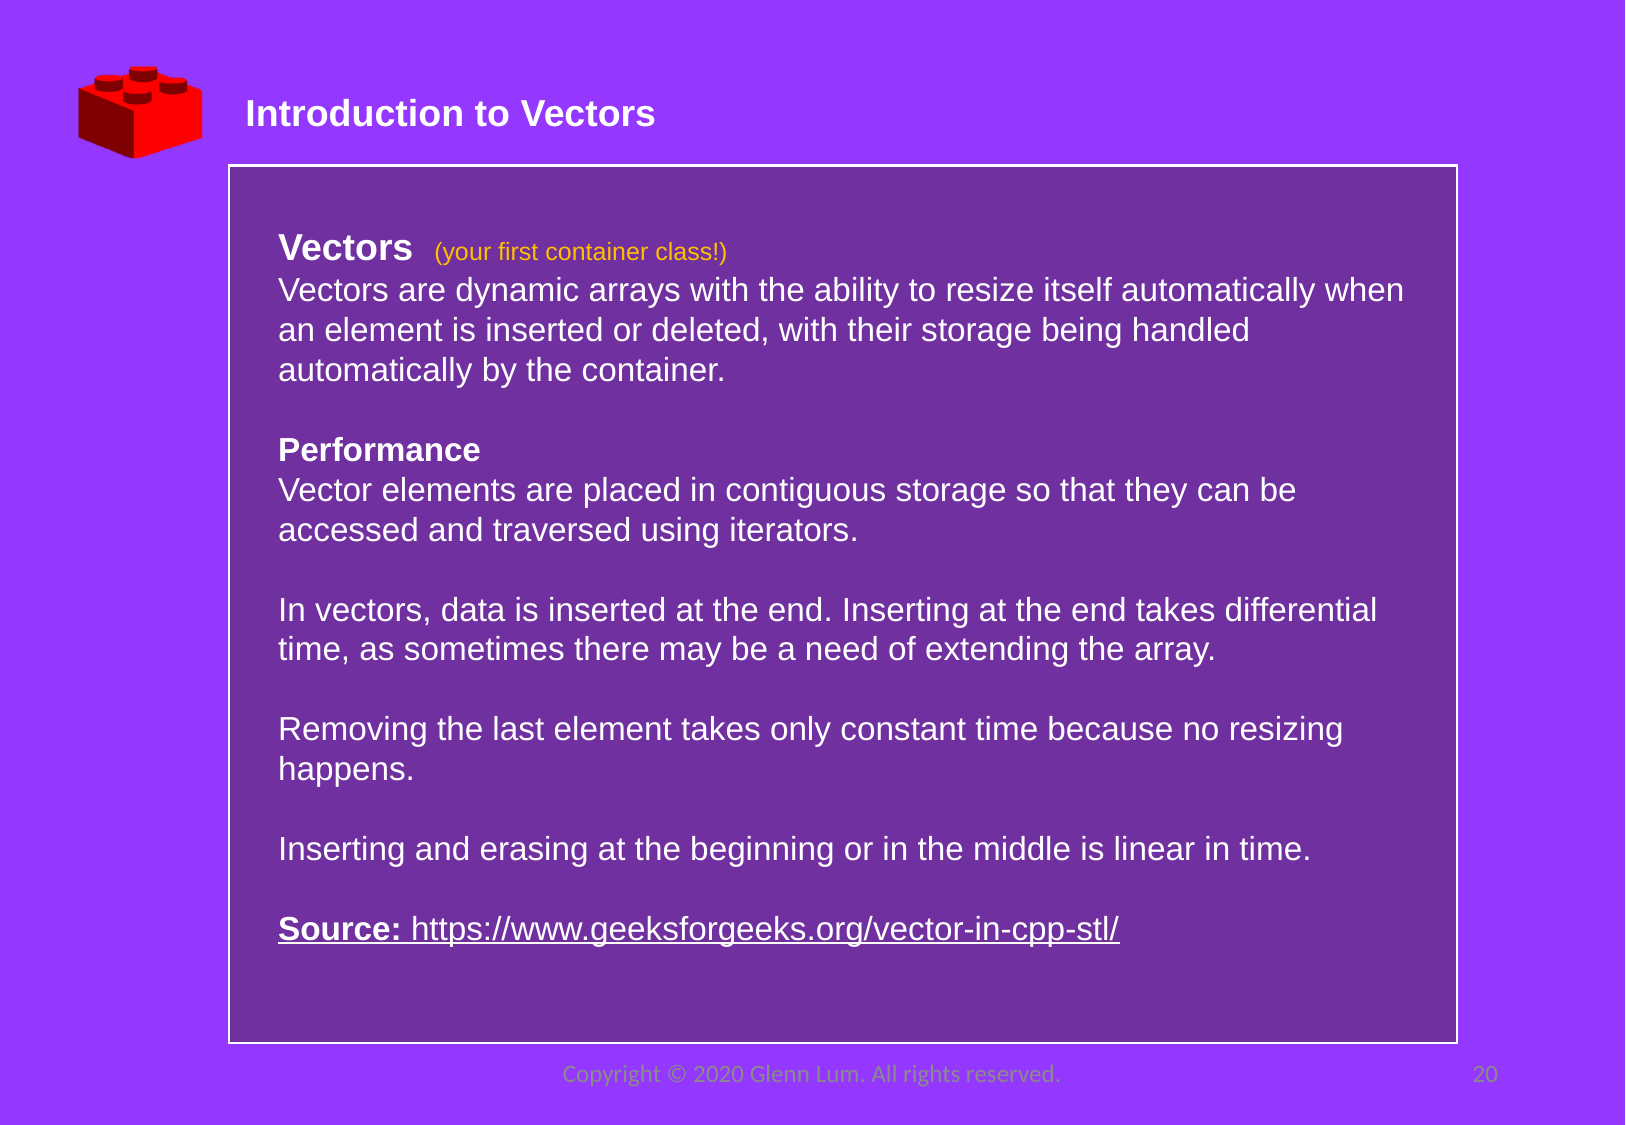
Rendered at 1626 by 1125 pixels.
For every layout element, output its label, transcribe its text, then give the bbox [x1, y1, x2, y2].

slide_number 20 [1147, 1042, 1514, 1103]
text_box Vectors (your first container class!) Vectors are dynamic arrays with the ability to resize itself automatically when an element is inserted or deleted, with their storage being handled automatically by the container. Performance Vector elements are placed in contiguous storage so that they can be accessed and traversed using iterators. In vectors, data is inserted at the end. Inserting at the end takes differential time, as sometimes there may be a need of extending the array. Removing the last element takes only constant time because no resizing happens. Inserting and erasing at the beginning or in the middle is linear in time. Source: https://www.geeksforgeeks.org/vector-in-cpp-stl/ [263, 155, 1450, 995]
picture [51, 58, 229, 166]
text_box [228, 164, 1458, 1044]
text_box Introduction to Vectors [230, 81, 672, 142]
footer Copyright © 2020 Glenn Lum. All rights reserved. [538, 1042, 1087, 1103]
